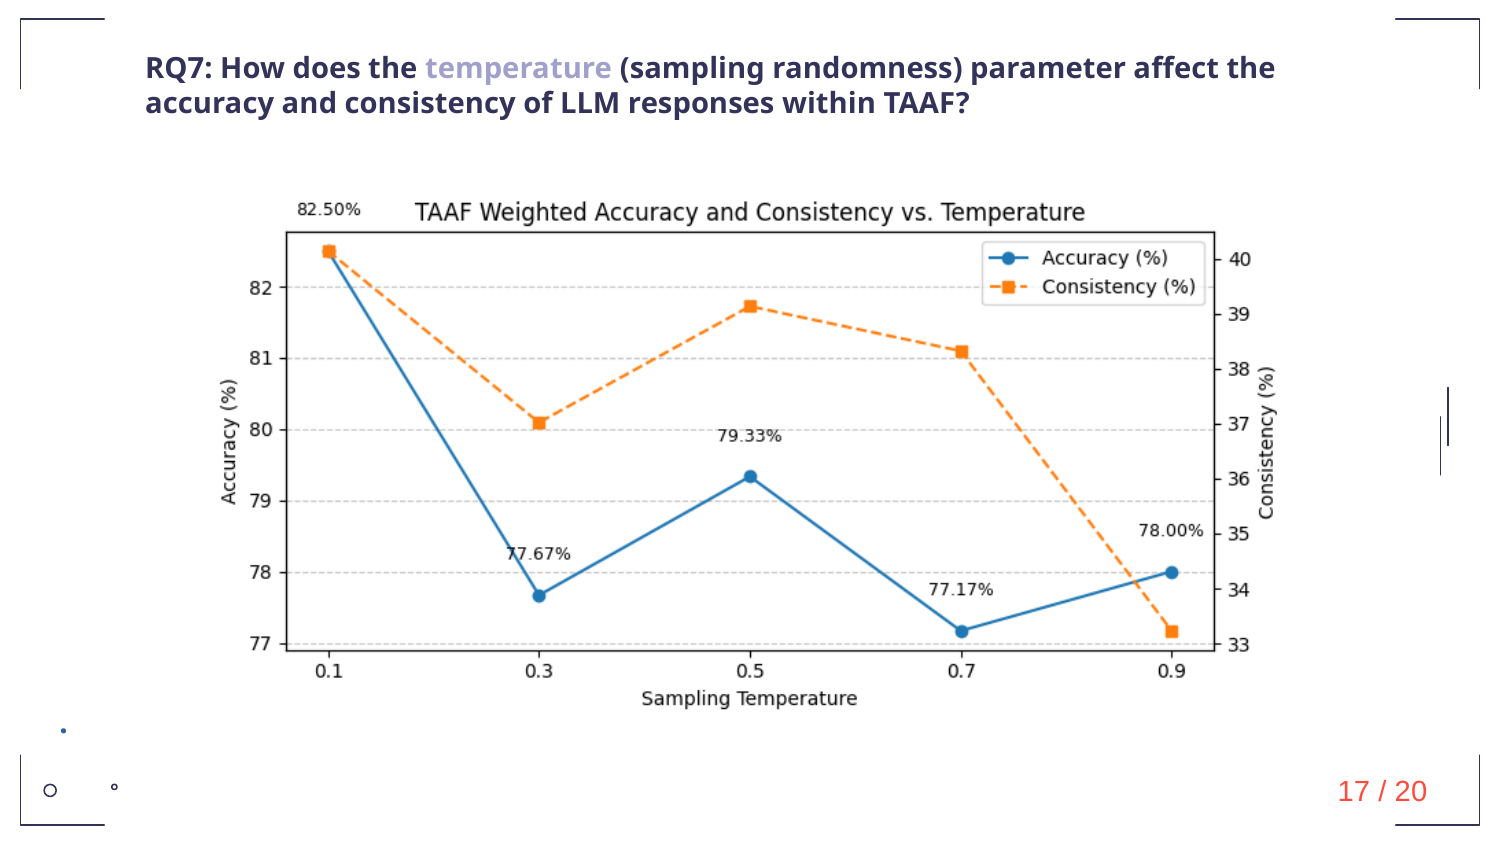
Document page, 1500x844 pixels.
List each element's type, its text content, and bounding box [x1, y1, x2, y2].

text_box 17 / 20 [1286, 765, 1479, 815]
title RQ7: How does the temperature (sampling randomness) parameter affect the accuracy and consistency of LLM responses within TAAF? [130, 53, 1418, 170]
picture [200, 180, 1300, 731]
